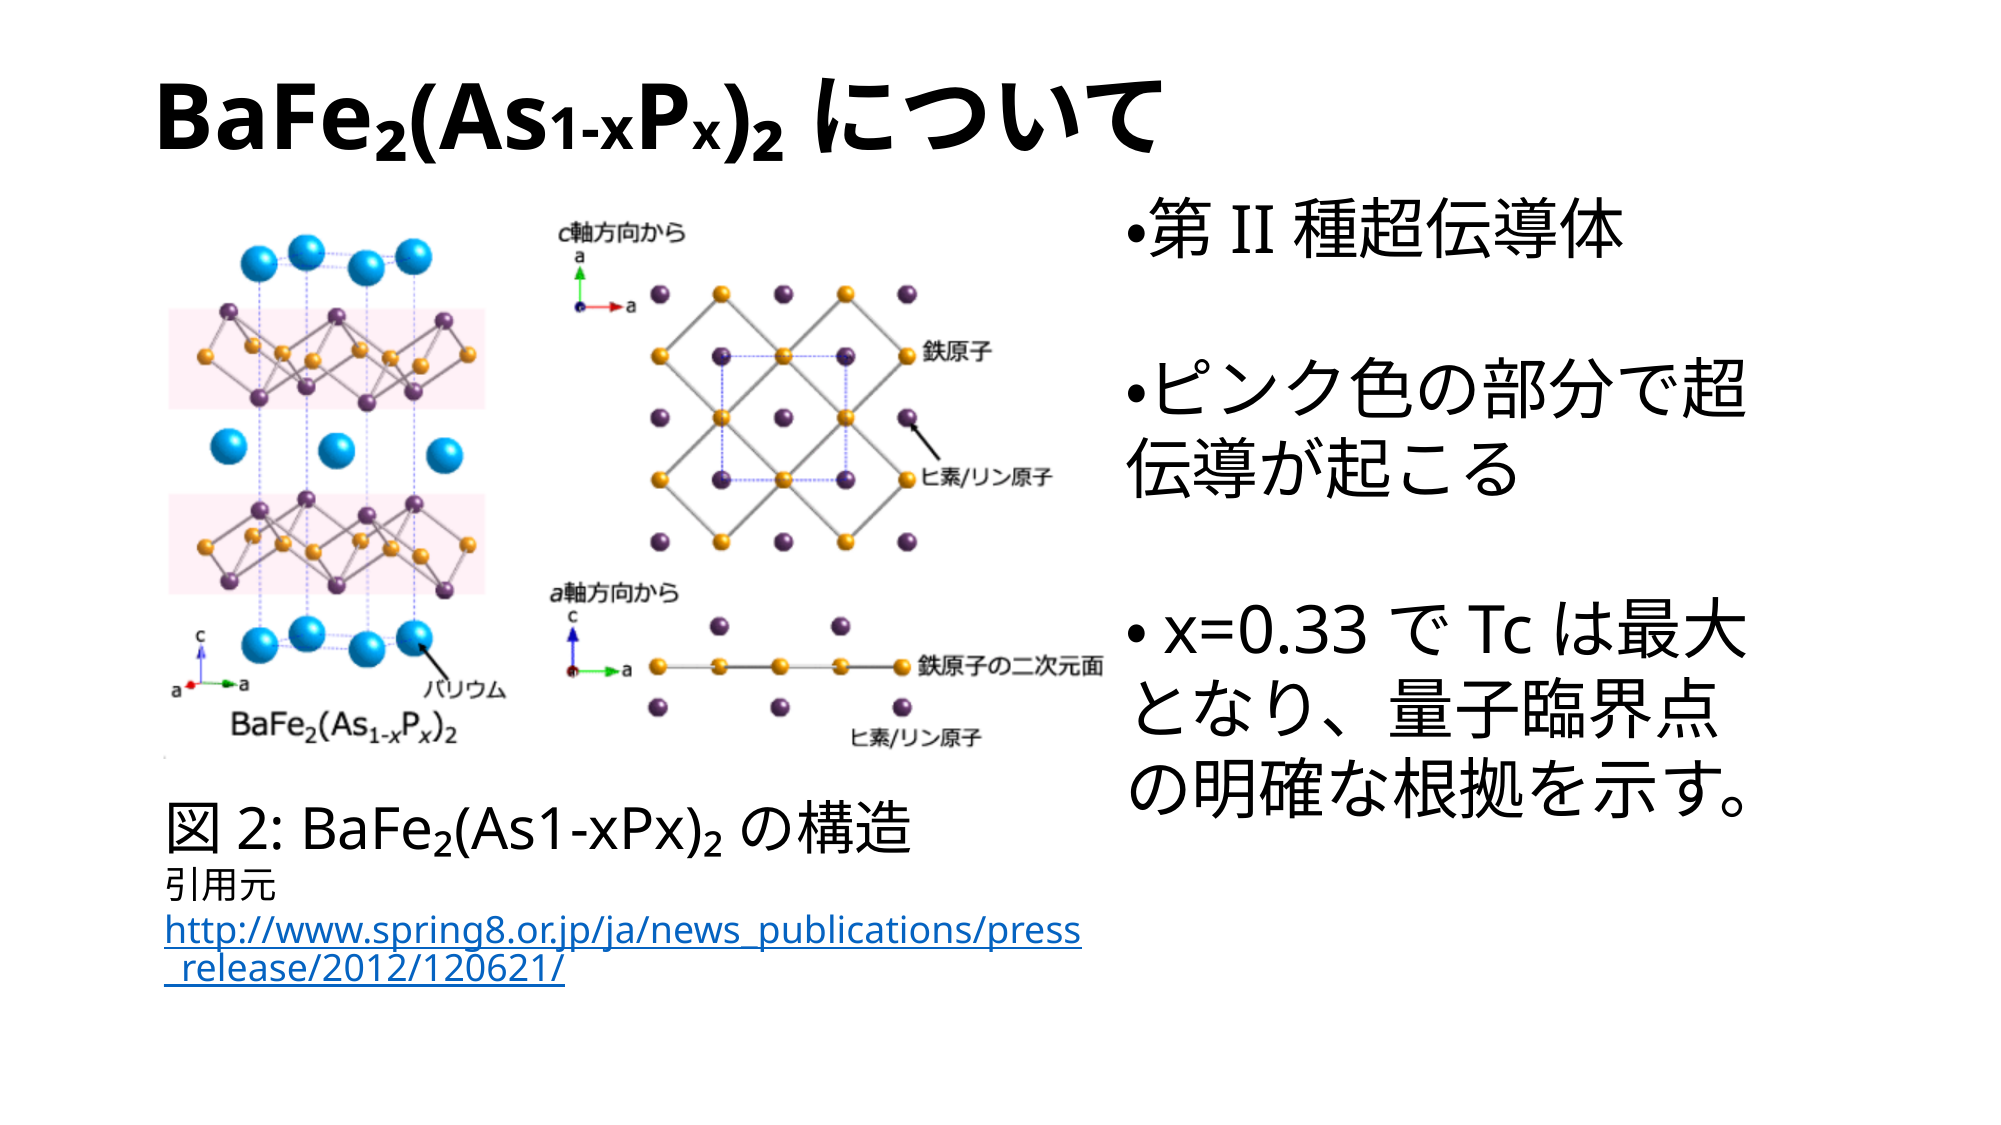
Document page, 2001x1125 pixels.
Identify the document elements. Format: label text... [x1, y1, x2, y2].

picture [137, 202, 1111, 761]
text_box 図2: BaFe₂(As1-xPx)₂の構造 引用元 http://www.spring8.or.jp/ja/news_publications/press_release/2012/120621/ [149, 783, 1111, 1010]
text_box ・第II種超伝導体 ・ピンク色の部分で超伝導が起こる ・x=0.33でTcは最大となり、量子臨界点の明確な根拠を示す。 [1110, 179, 1789, 835]
title BaFe₂(As1-xPx)₂について [137, 59, 1494, 180]
